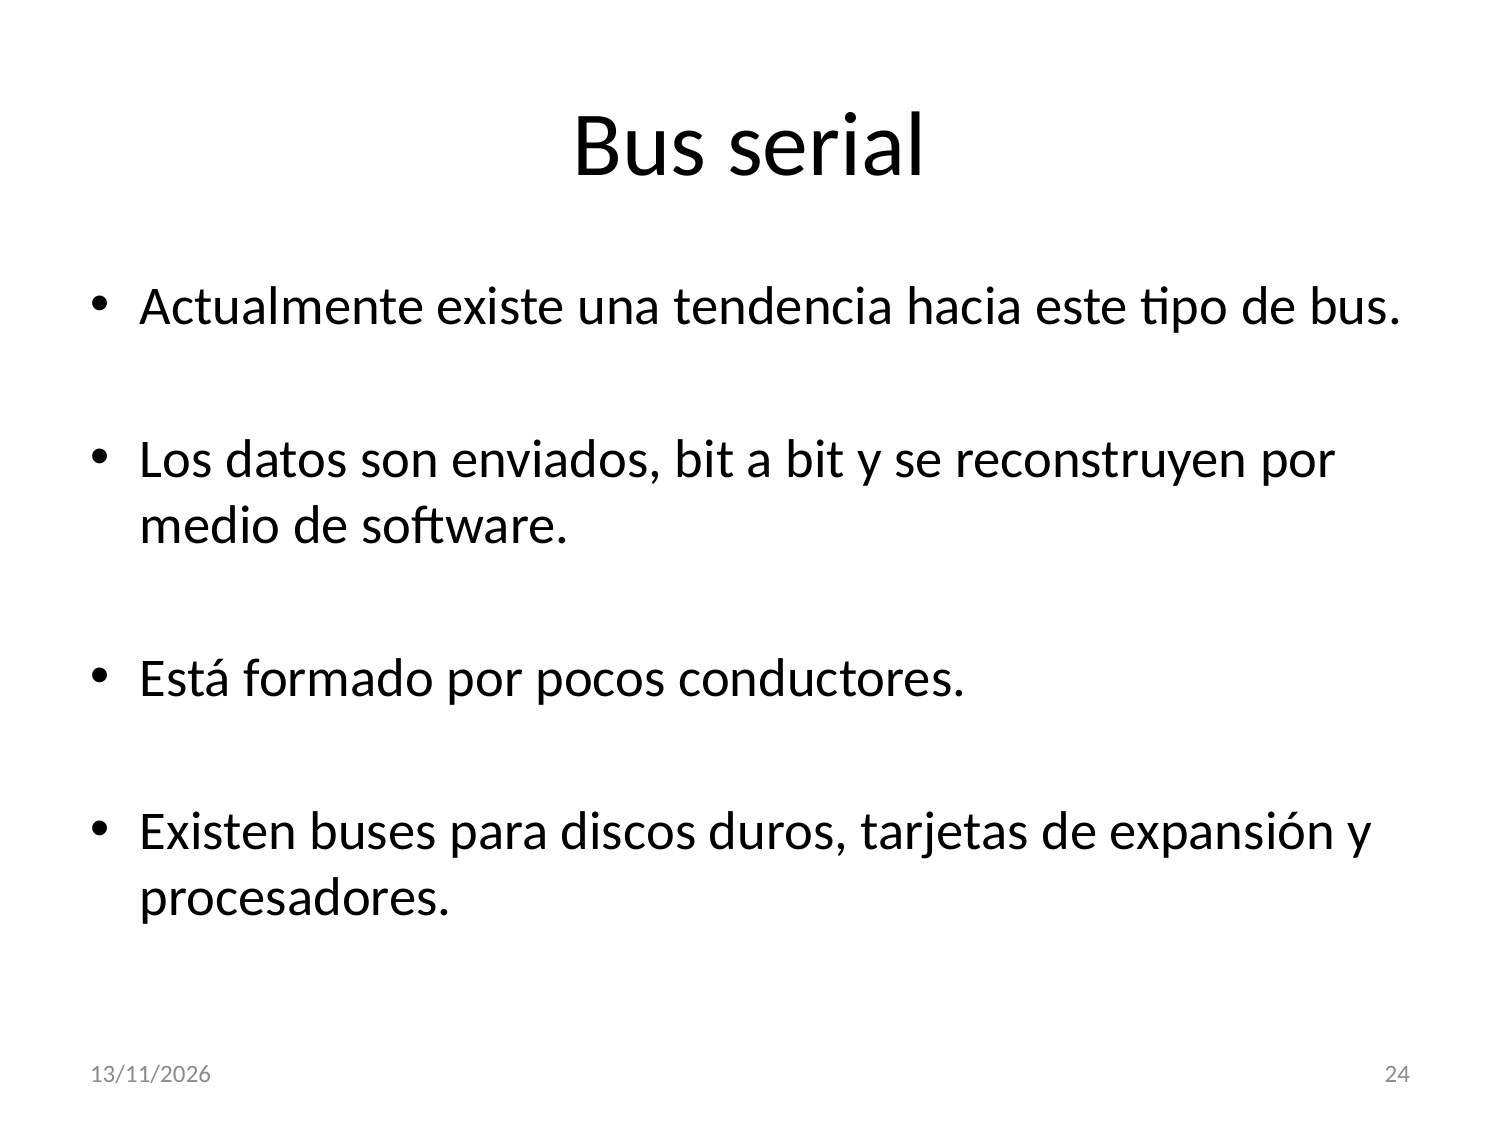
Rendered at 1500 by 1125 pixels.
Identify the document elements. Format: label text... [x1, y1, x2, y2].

slide_number 24 [1074, 1042, 1425, 1103]
title Bus serial [75, 45, 1425, 233]
list Actualmente existe una tendencia hacia este tipo de bus. Los datos son enviados, bit a bit y se reconstruyen por medio de software. Está formado por pocos conductores. Existen buses para discos duros, tarjetas de expansión y procesadores. [75, 262, 1425, 1005]
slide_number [75, 1042, 425, 1103]
